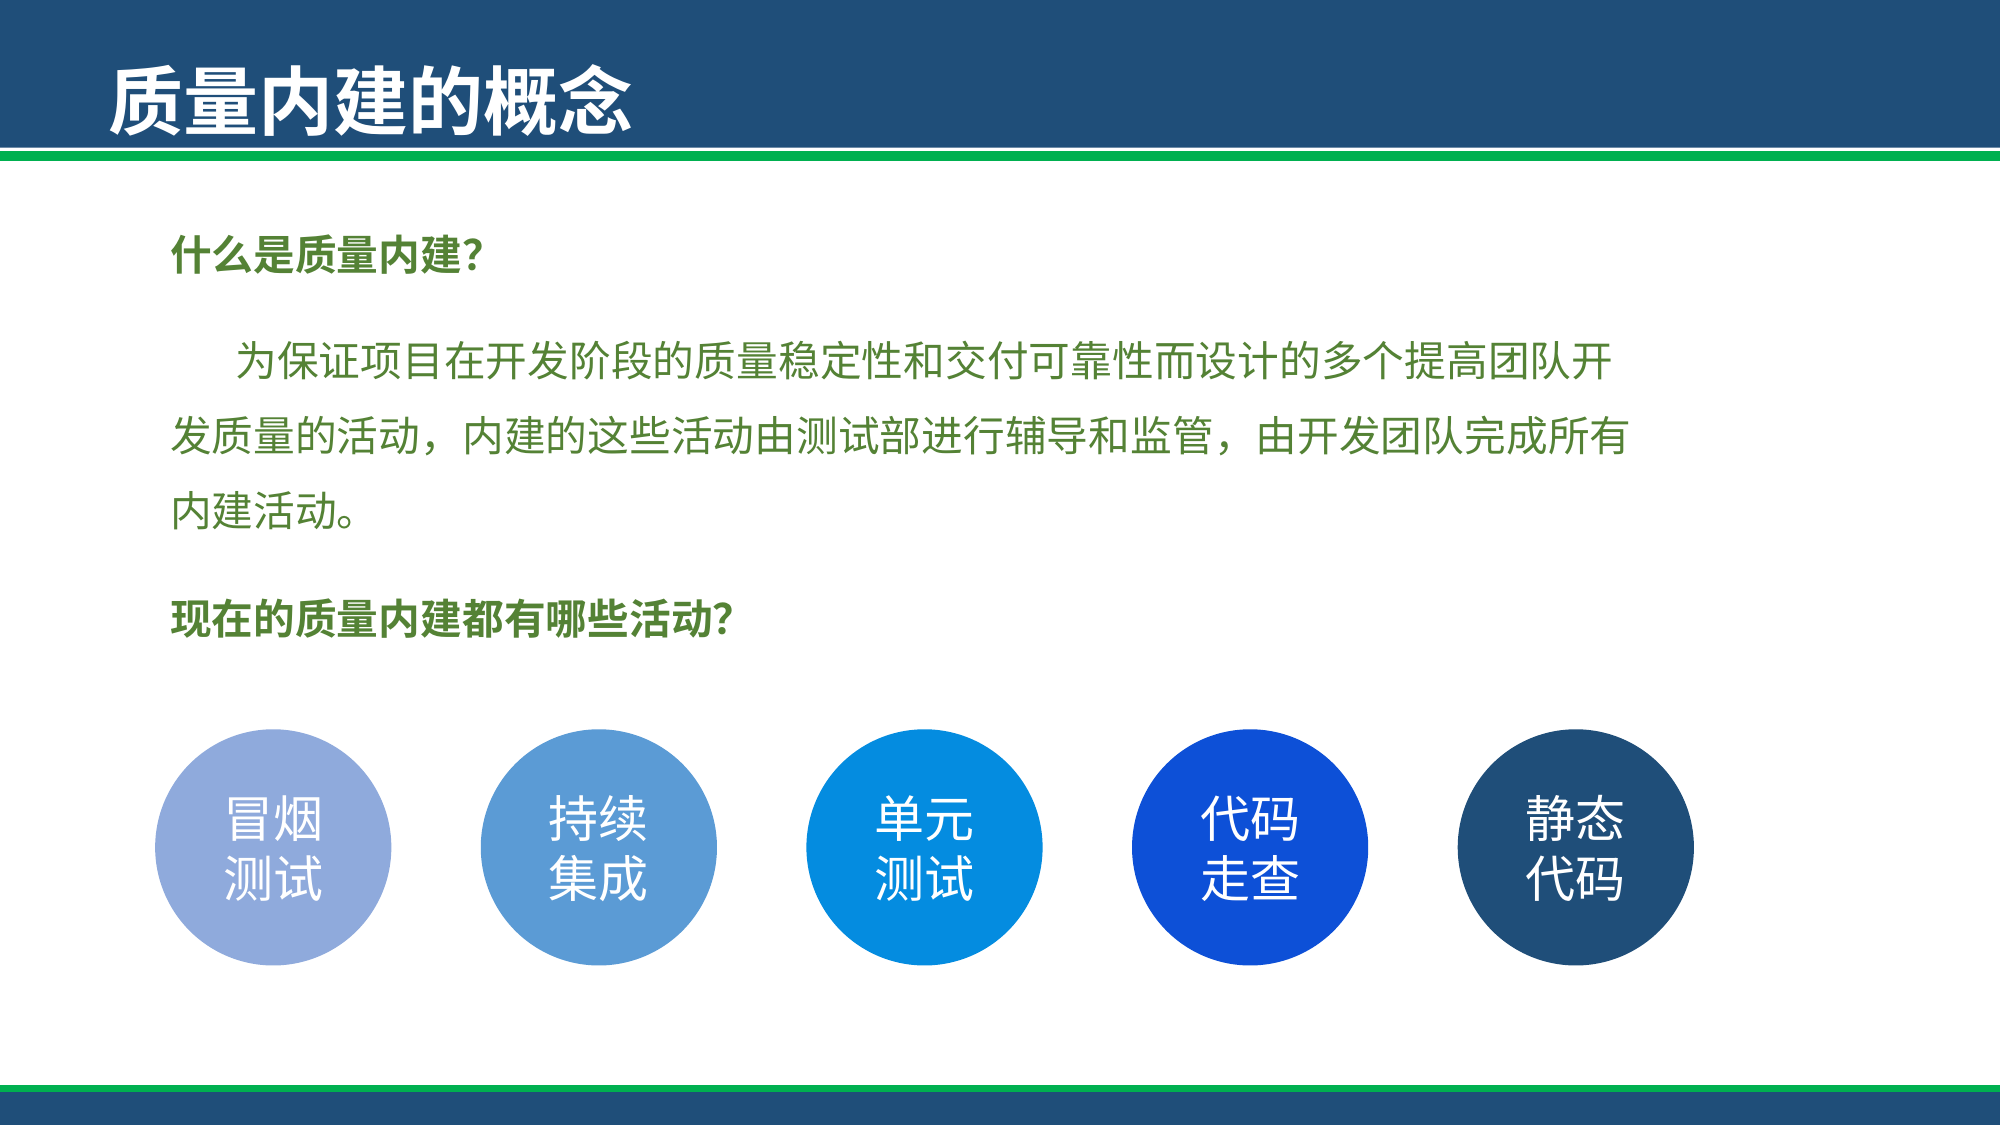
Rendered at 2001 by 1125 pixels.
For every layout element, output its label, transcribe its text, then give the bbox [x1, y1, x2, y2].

text_box 现在的质量内建都有哪些活动？ [155, 560, 1666, 651]
text_box 为保证项目在开发阶段的质量稳定性和交付可靠性而设计的多个提高团队开发质量的活动，内建的这些活动由测试部进行辅导和监管，由开发团队完成所有内建活动。 [155, 302, 1666, 543]
text_box 单元测试 [805, 728, 1044, 967]
text_box [0, 1092, 2000, 1125]
text_box 持续集成 [479, 728, 719, 967]
text_box 代码走查 [1130, 728, 1370, 967]
text_box [0, 0, 2000, 149]
text_box 冒烟测试 [154, 728, 393, 967]
text_box 质量内建的概念 [93, 47, 649, 152]
text_box 什么是质量内建？ [155, 196, 1666, 287]
text_box 静态代码 [1456, 728, 1695, 967]
